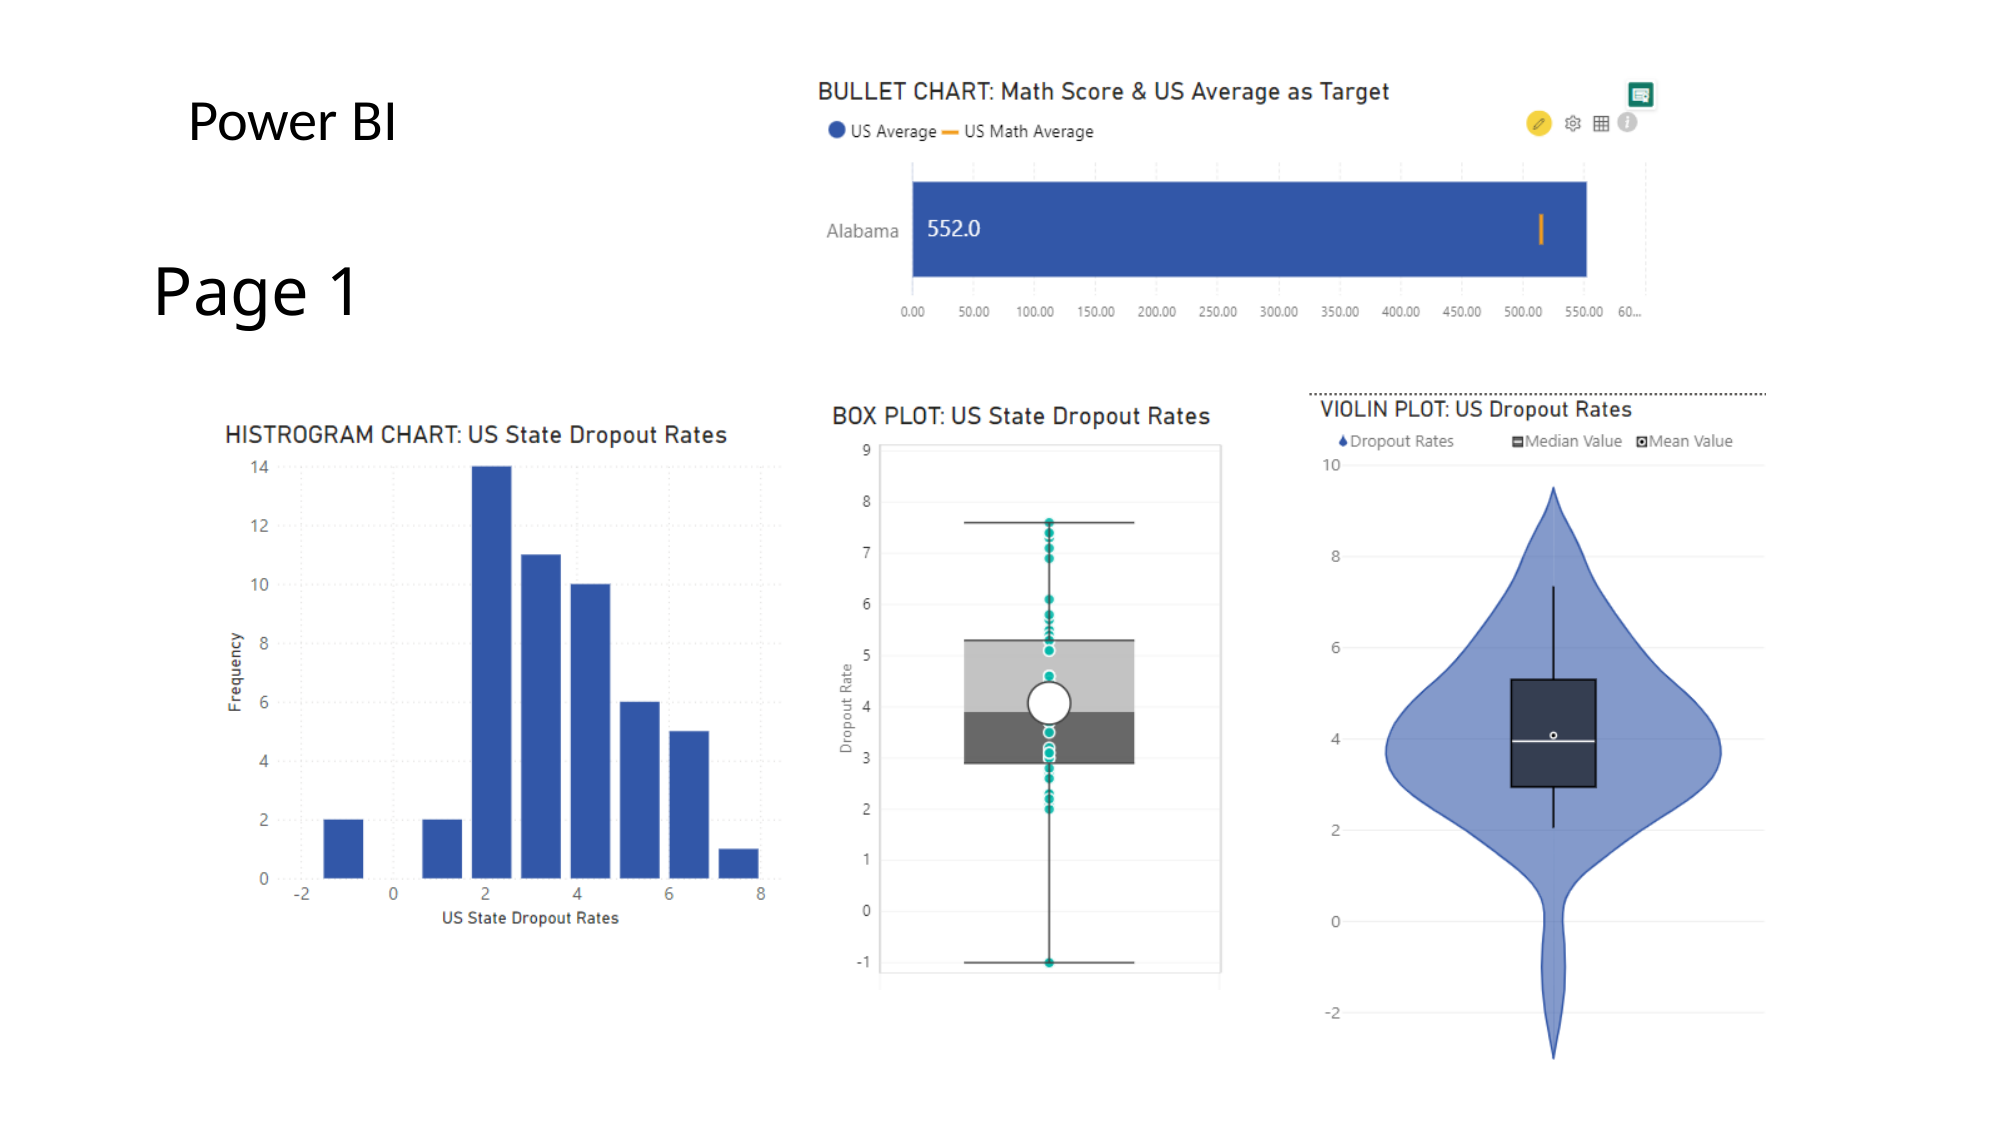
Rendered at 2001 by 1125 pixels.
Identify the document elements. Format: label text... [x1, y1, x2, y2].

picture [781, 32, 1709, 338]
title Page 1 [137, 75, 781, 338]
picture [1307, 393, 1766, 1070]
text_box Power BI [173, 75, 444, 160]
picture [173, 393, 1277, 990]
